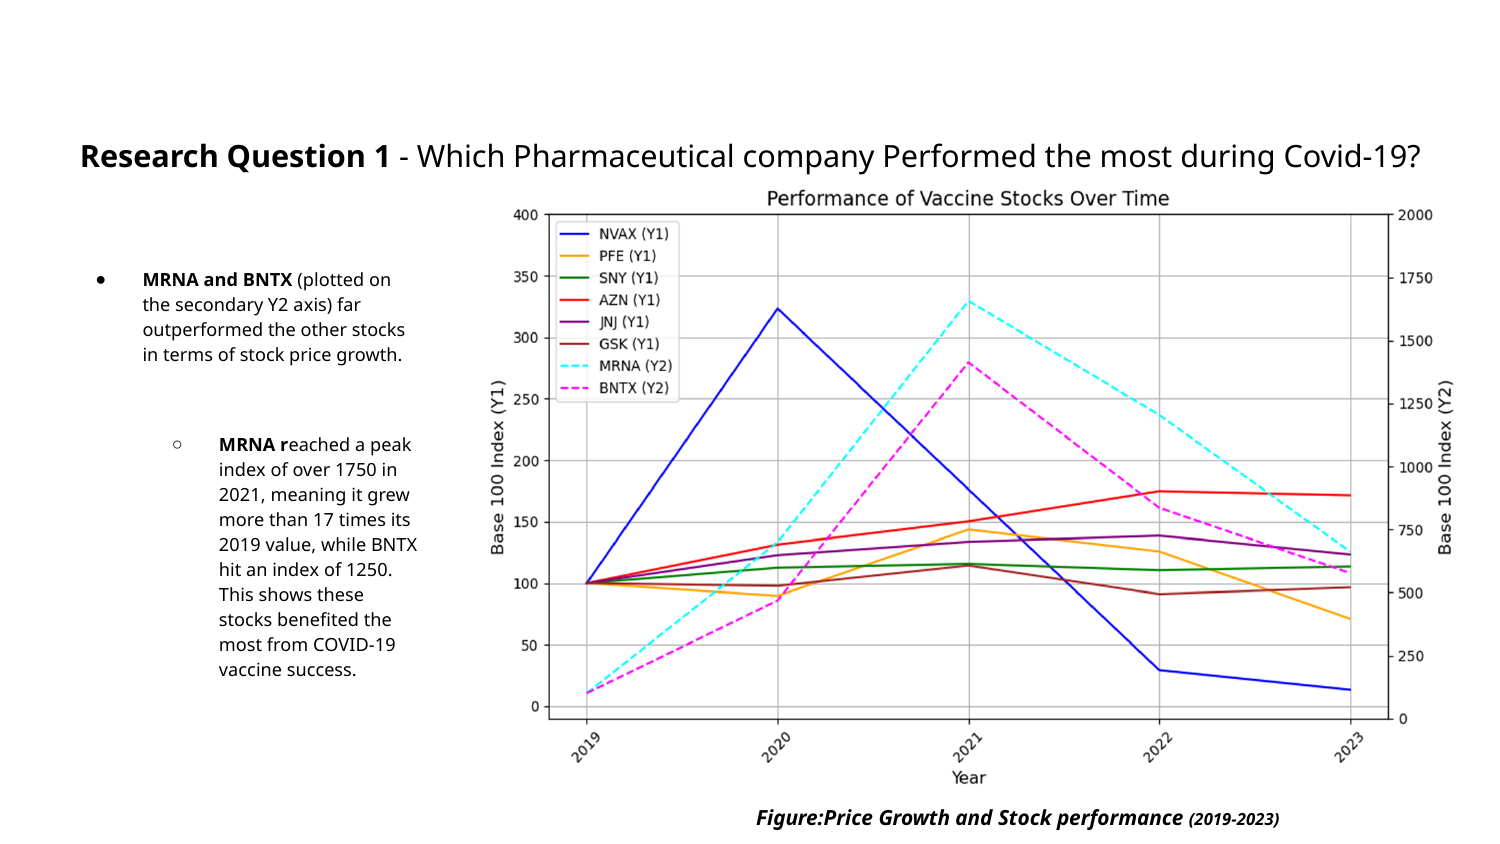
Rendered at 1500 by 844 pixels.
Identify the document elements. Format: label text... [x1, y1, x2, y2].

picture [482, 179, 1462, 797]
title Research Question 1 - Which Pharmaceutical company Performed the most during Covid-19? [51, 51, 1449, 189]
list MRNA and BNTX (plotted on the secondary Y2 axis) far outperformed the other stocks in terms of stock price growth. MRNA reached a peak index of over 1750 in 2021, meaning it grew more than 17 times its 2019 value, while BNTX hit an index of 1250. This shows these stocks benefited the most from COVID-19 vaccine success. [51, 250, 436, 752]
text_box Figure:Price Growth and Stock performance (2019-2023) [741, 805, 1383, 844]
